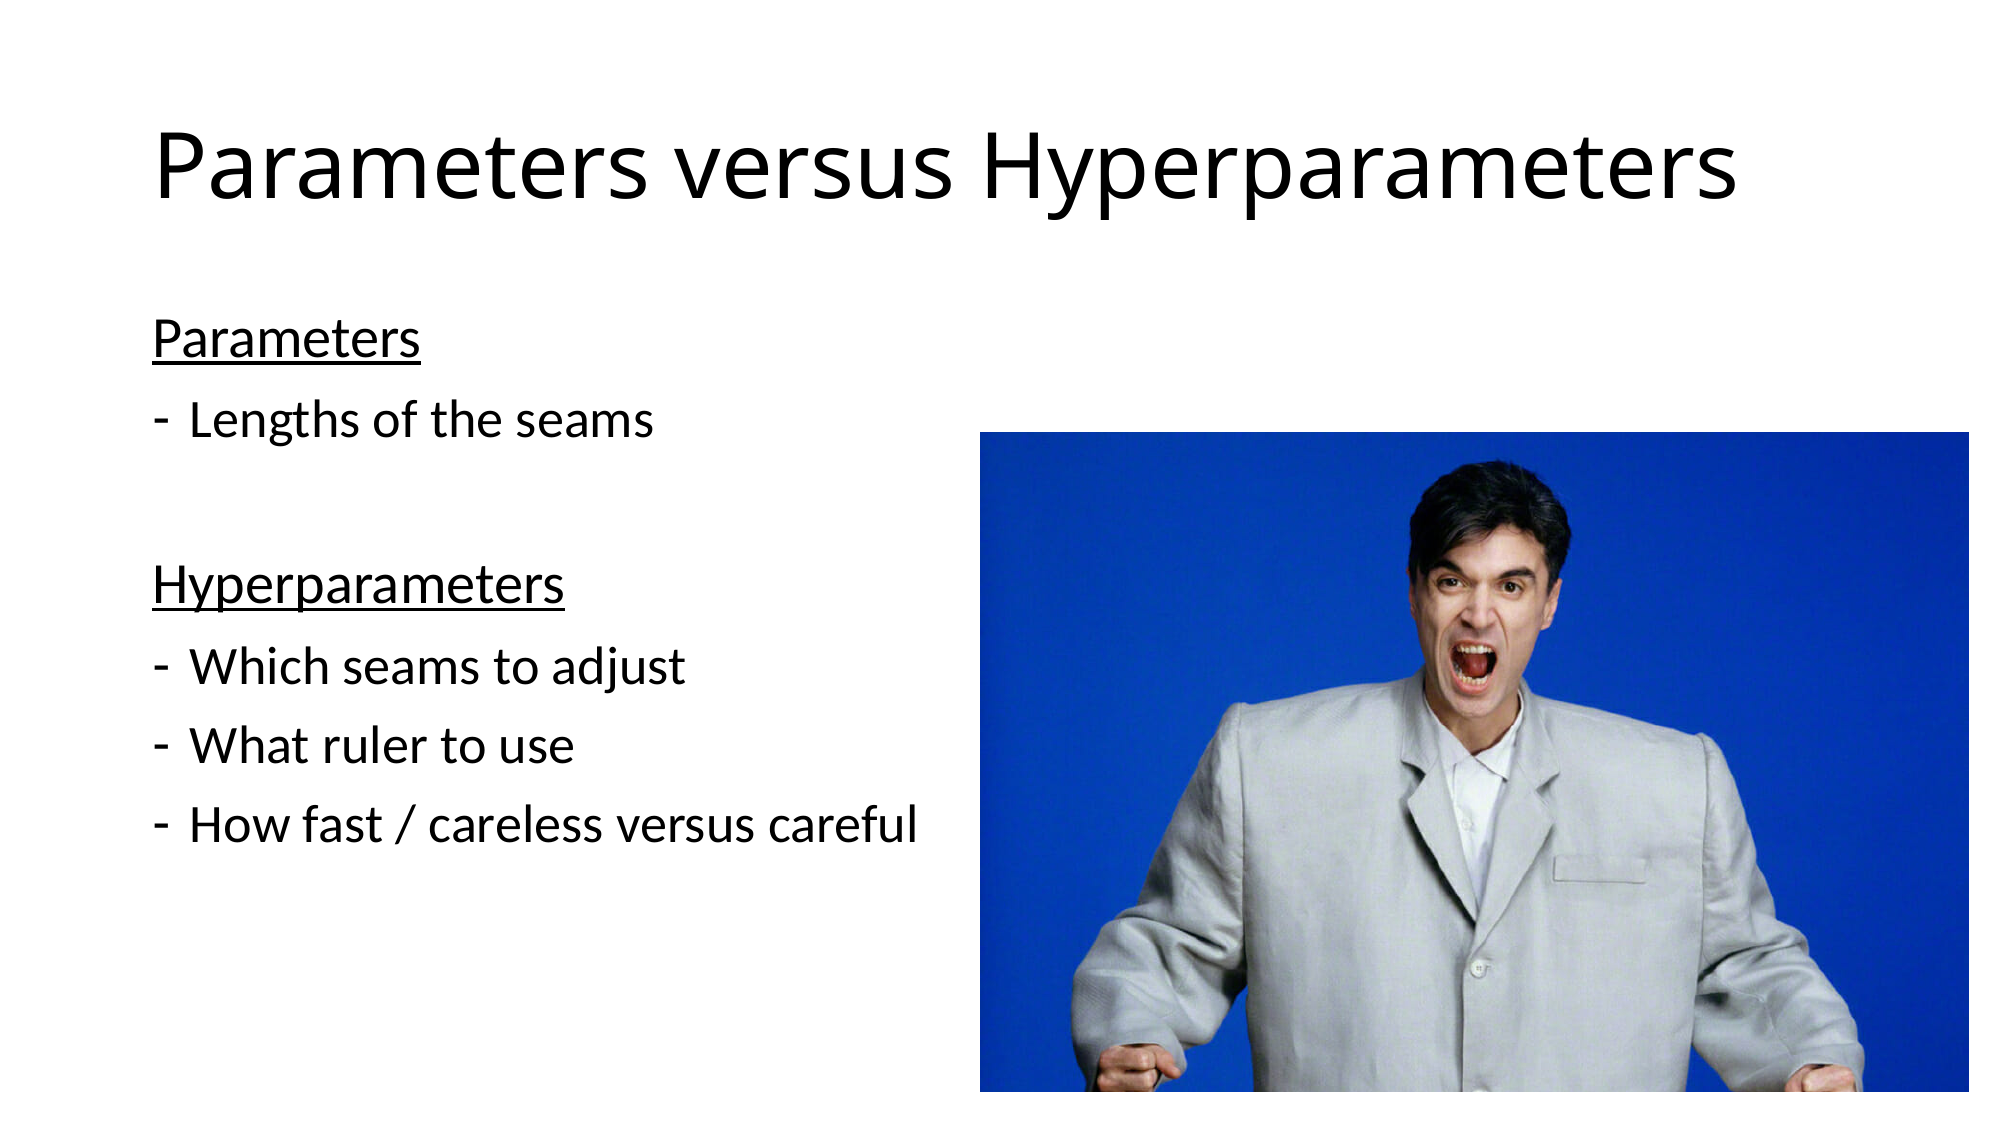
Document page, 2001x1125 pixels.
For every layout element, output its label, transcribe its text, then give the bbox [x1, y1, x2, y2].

title Parameters versus Hyperparameters [137, 59, 1863, 278]
list Parameters Lengths of the seams Hyperparameters Which seams to adjust What ruler to use How fast / careless versus careful [137, 299, 1863, 1014]
picture [980, 432, 1969, 1092]
